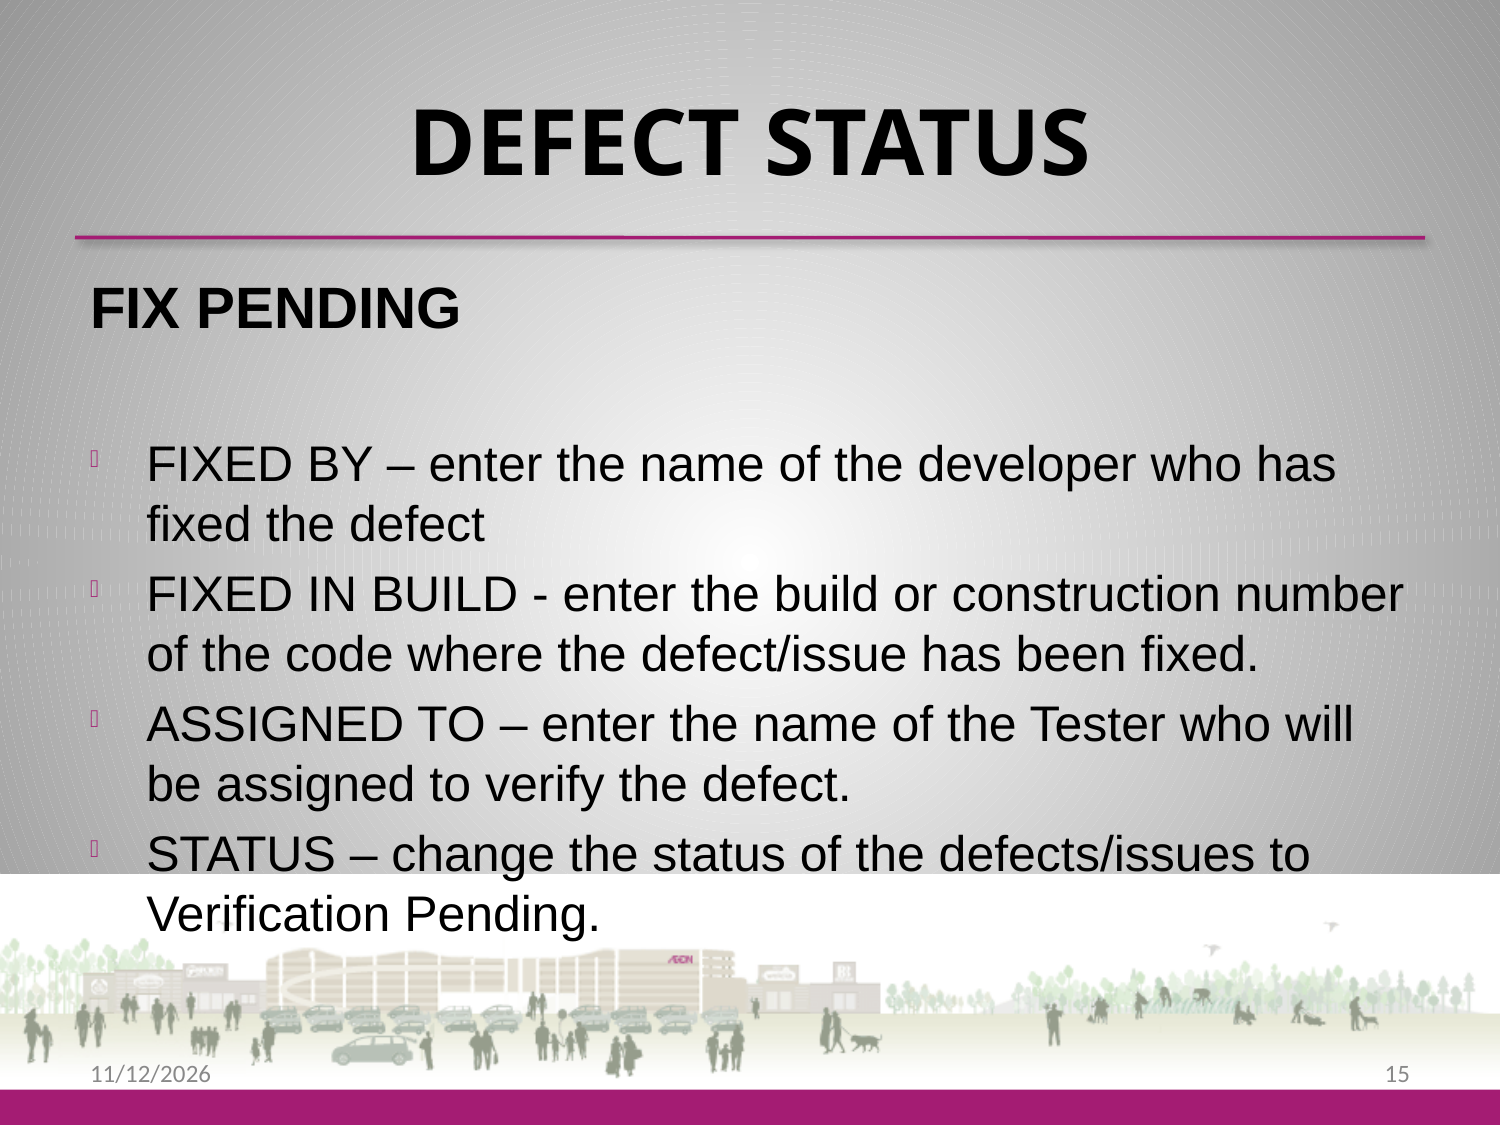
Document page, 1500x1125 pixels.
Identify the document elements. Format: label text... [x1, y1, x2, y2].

title DEFECT STATUS [74, 44, 1426, 233]
list FIX PENDING FIXED BY – enter the name of the developer who has fixed the defect FIXED IN BUILD - enter the build or construction number of the code where the defect/issue has been fixed. ASSIGNED TO – enter the name of the Tester who will be assigned to verify the defect. STATUS – change the status of the defects/issues to Verification Pending. [74, 262, 1426, 1006]
picture [0, 874, 1500, 1089]
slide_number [75, 1042, 425, 1103]
footer [512, 1042, 988, 1103]
slide_number 15 [1074, 1042, 1425, 1103]
